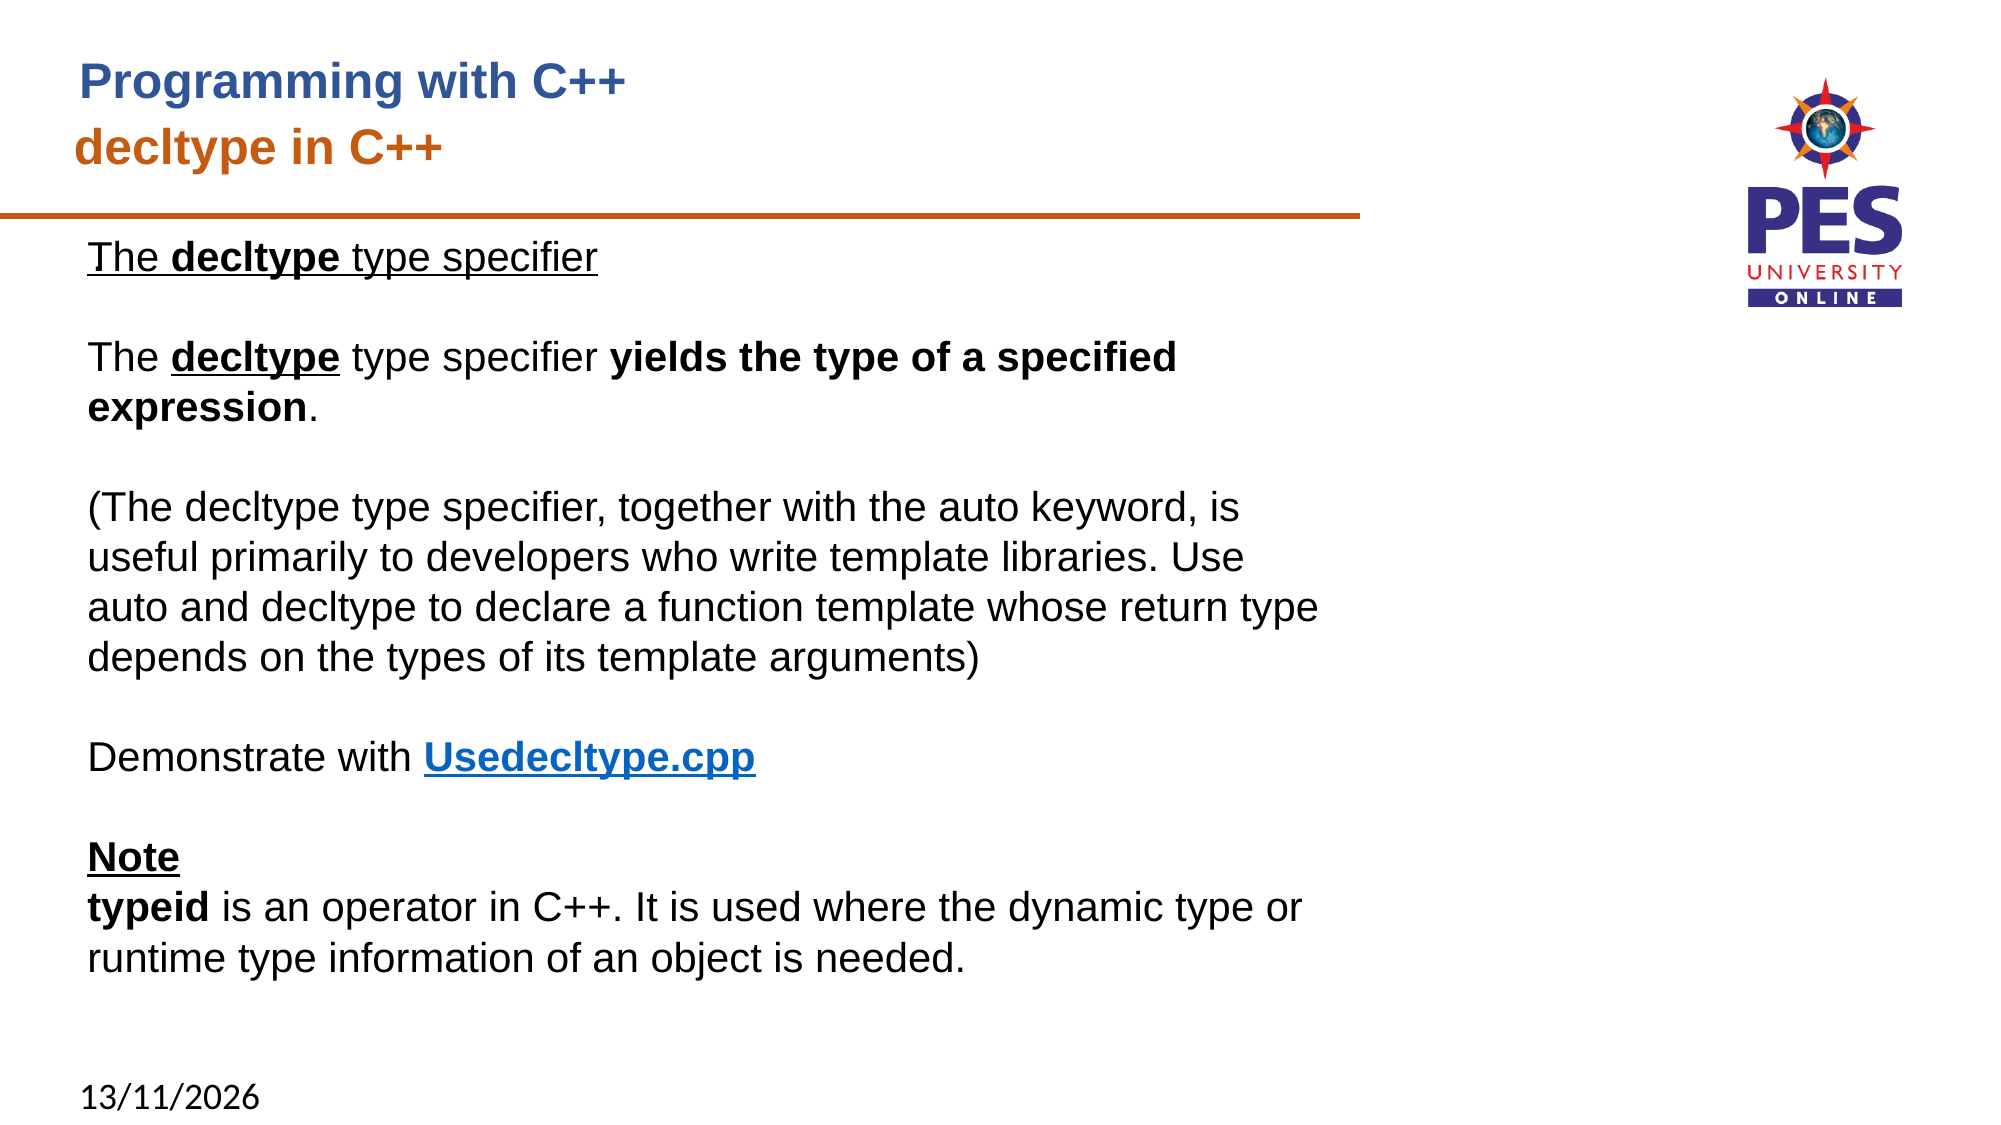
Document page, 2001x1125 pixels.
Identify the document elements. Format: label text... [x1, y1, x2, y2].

text_box The decltype type specifier The decltype type specifier yields the type of a specified expression. (The decltype type specifier, together with the auto keyword, is useful primarily to developers who write template libraries. Use auto and decltype to declare a function template whose return type depends on the types of its template arguments) Demonstrate with Usedecltype.cpp Note typeid is an operator in C++. It is used where the dynamic type or runtime type information of an object is needed. [72, 222, 1336, 988]
text_box 26/06/2023 [64, 1064, 358, 1125]
text_box Programming with C++ [64, 41, 1295, 117]
picture [1748, 76, 1902, 307]
text_box decltype in C++ [59, 107, 1372, 182]
